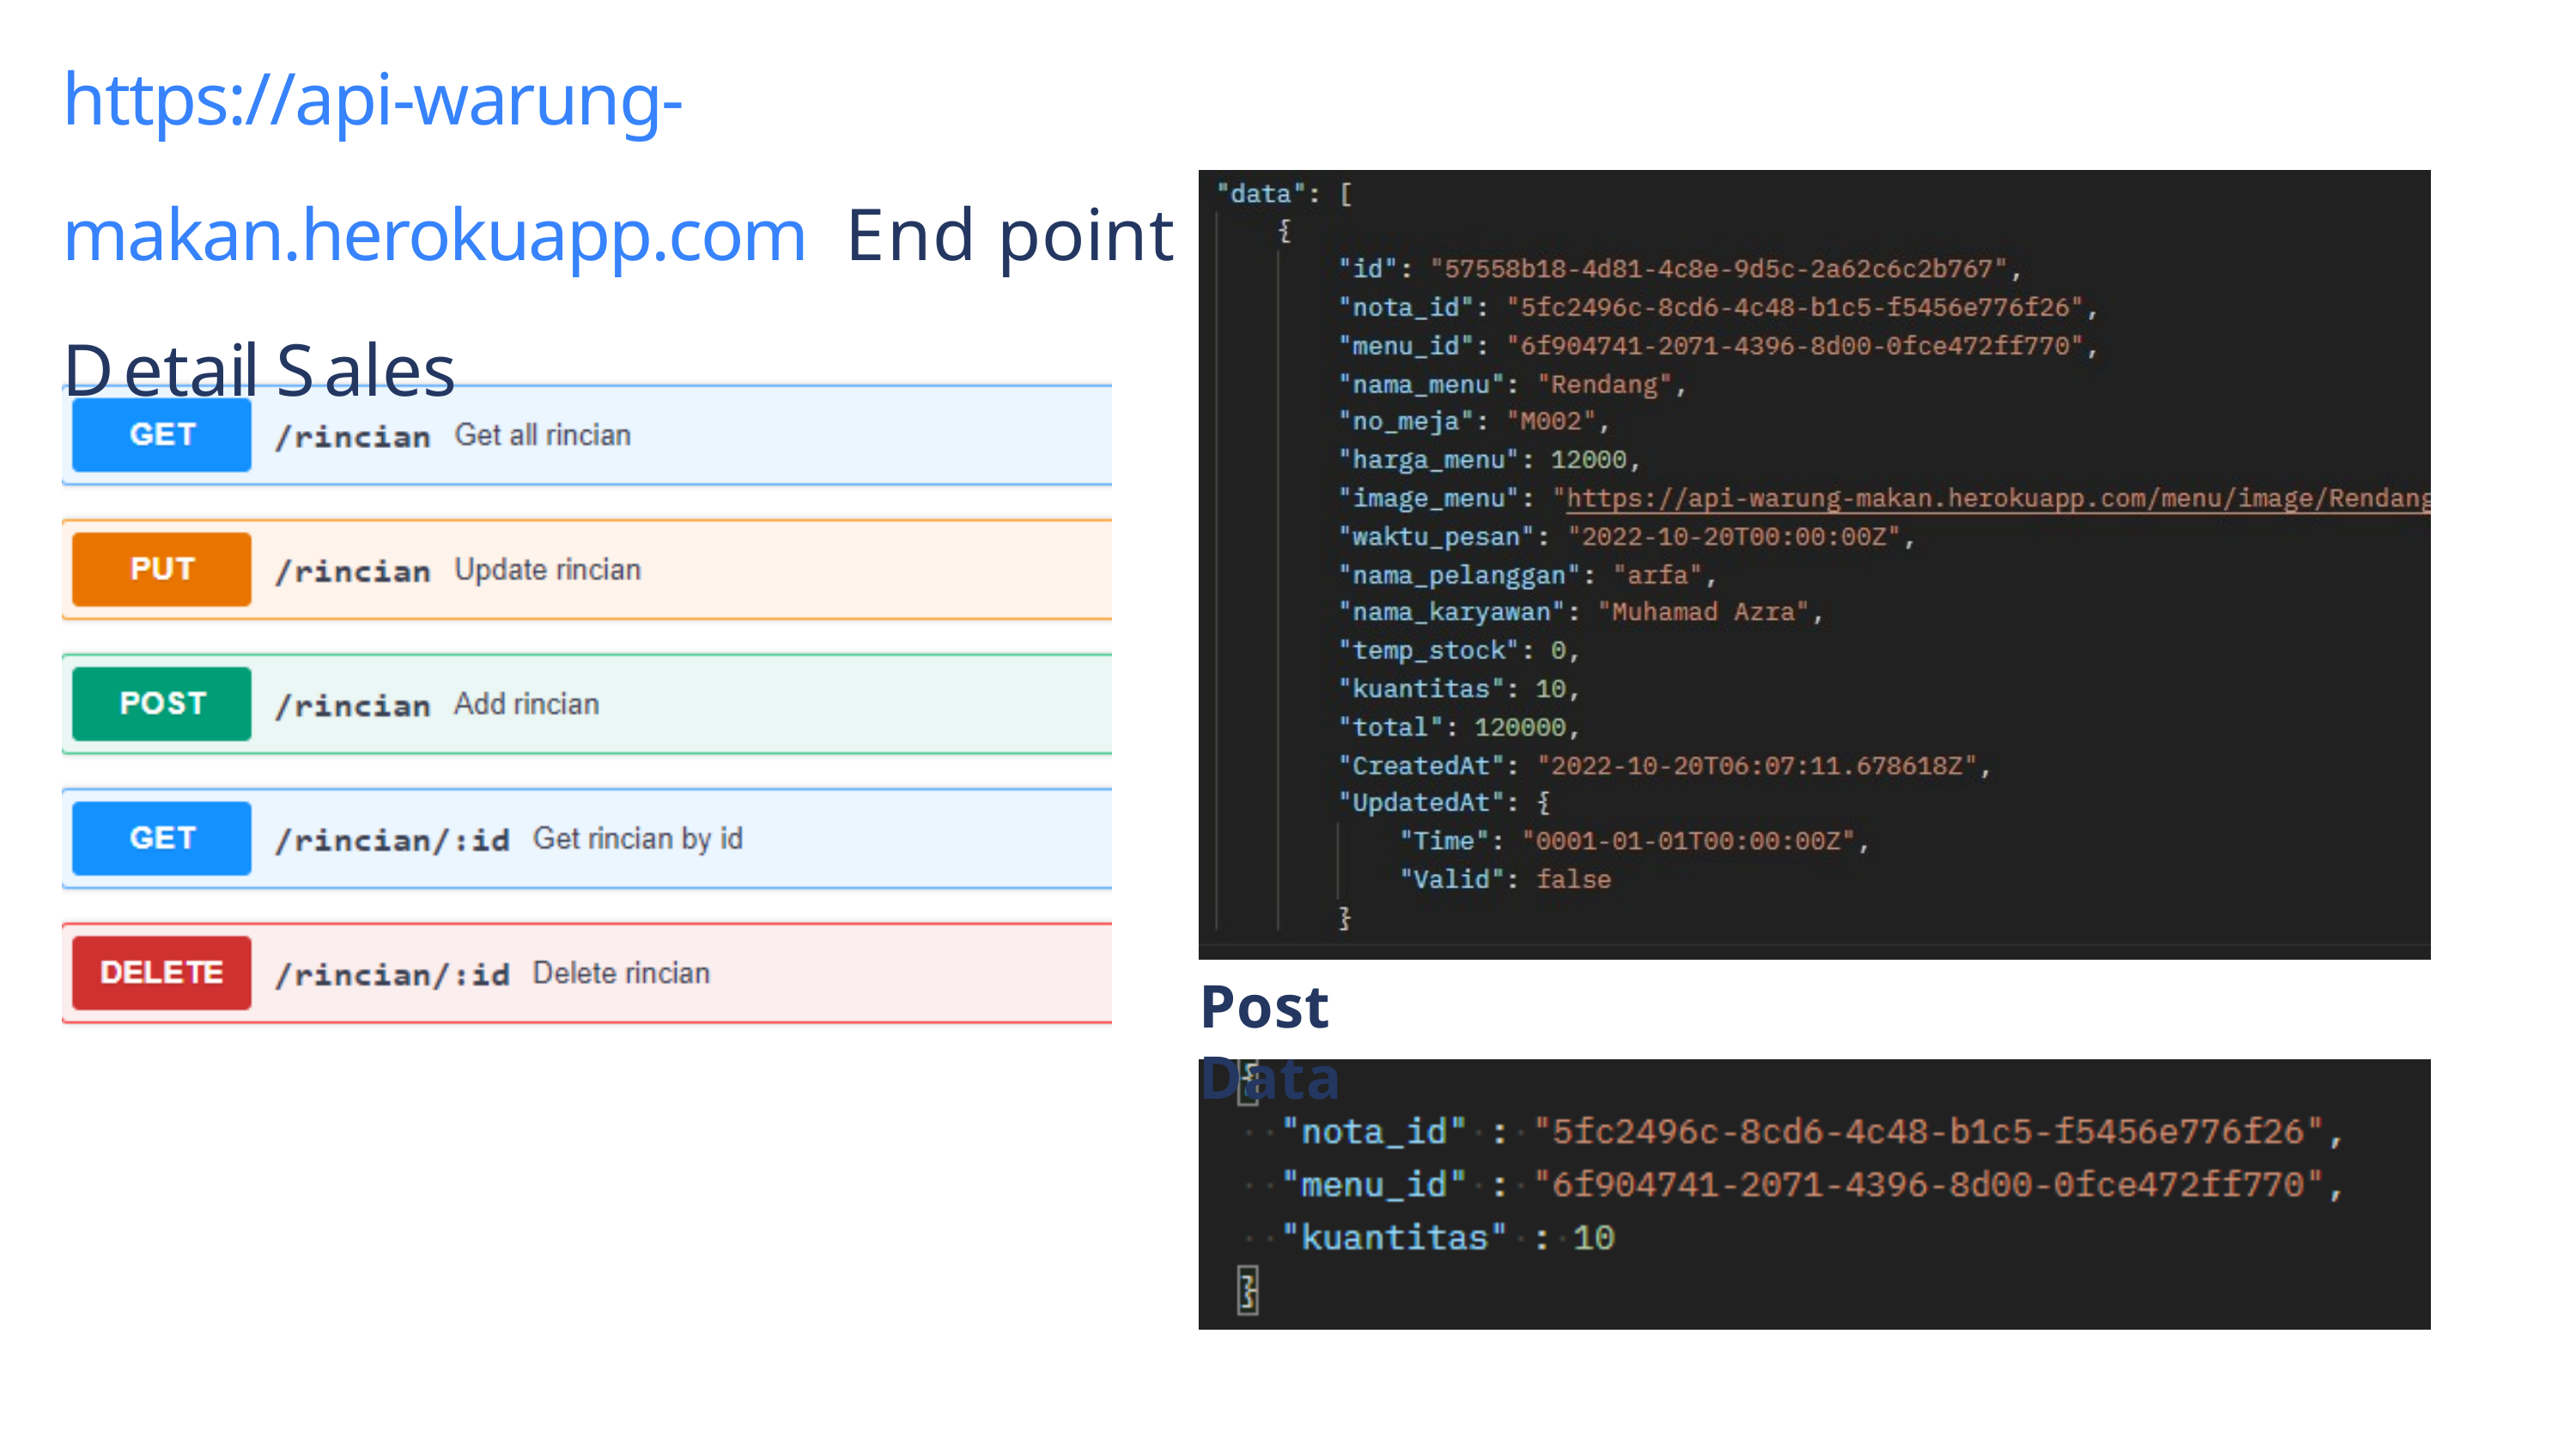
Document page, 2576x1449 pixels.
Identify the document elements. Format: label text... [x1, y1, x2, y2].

picture [62, 379, 1112, 1031]
picture [1199, 1059, 2432, 1331]
text_box Post Data [1197, 967, 1466, 1060]
picture [1199, 170, 2432, 960]
text_box https://api-warung-makan.herokuapp.com End point Detail Sales [60, 1, 1385, 410]
